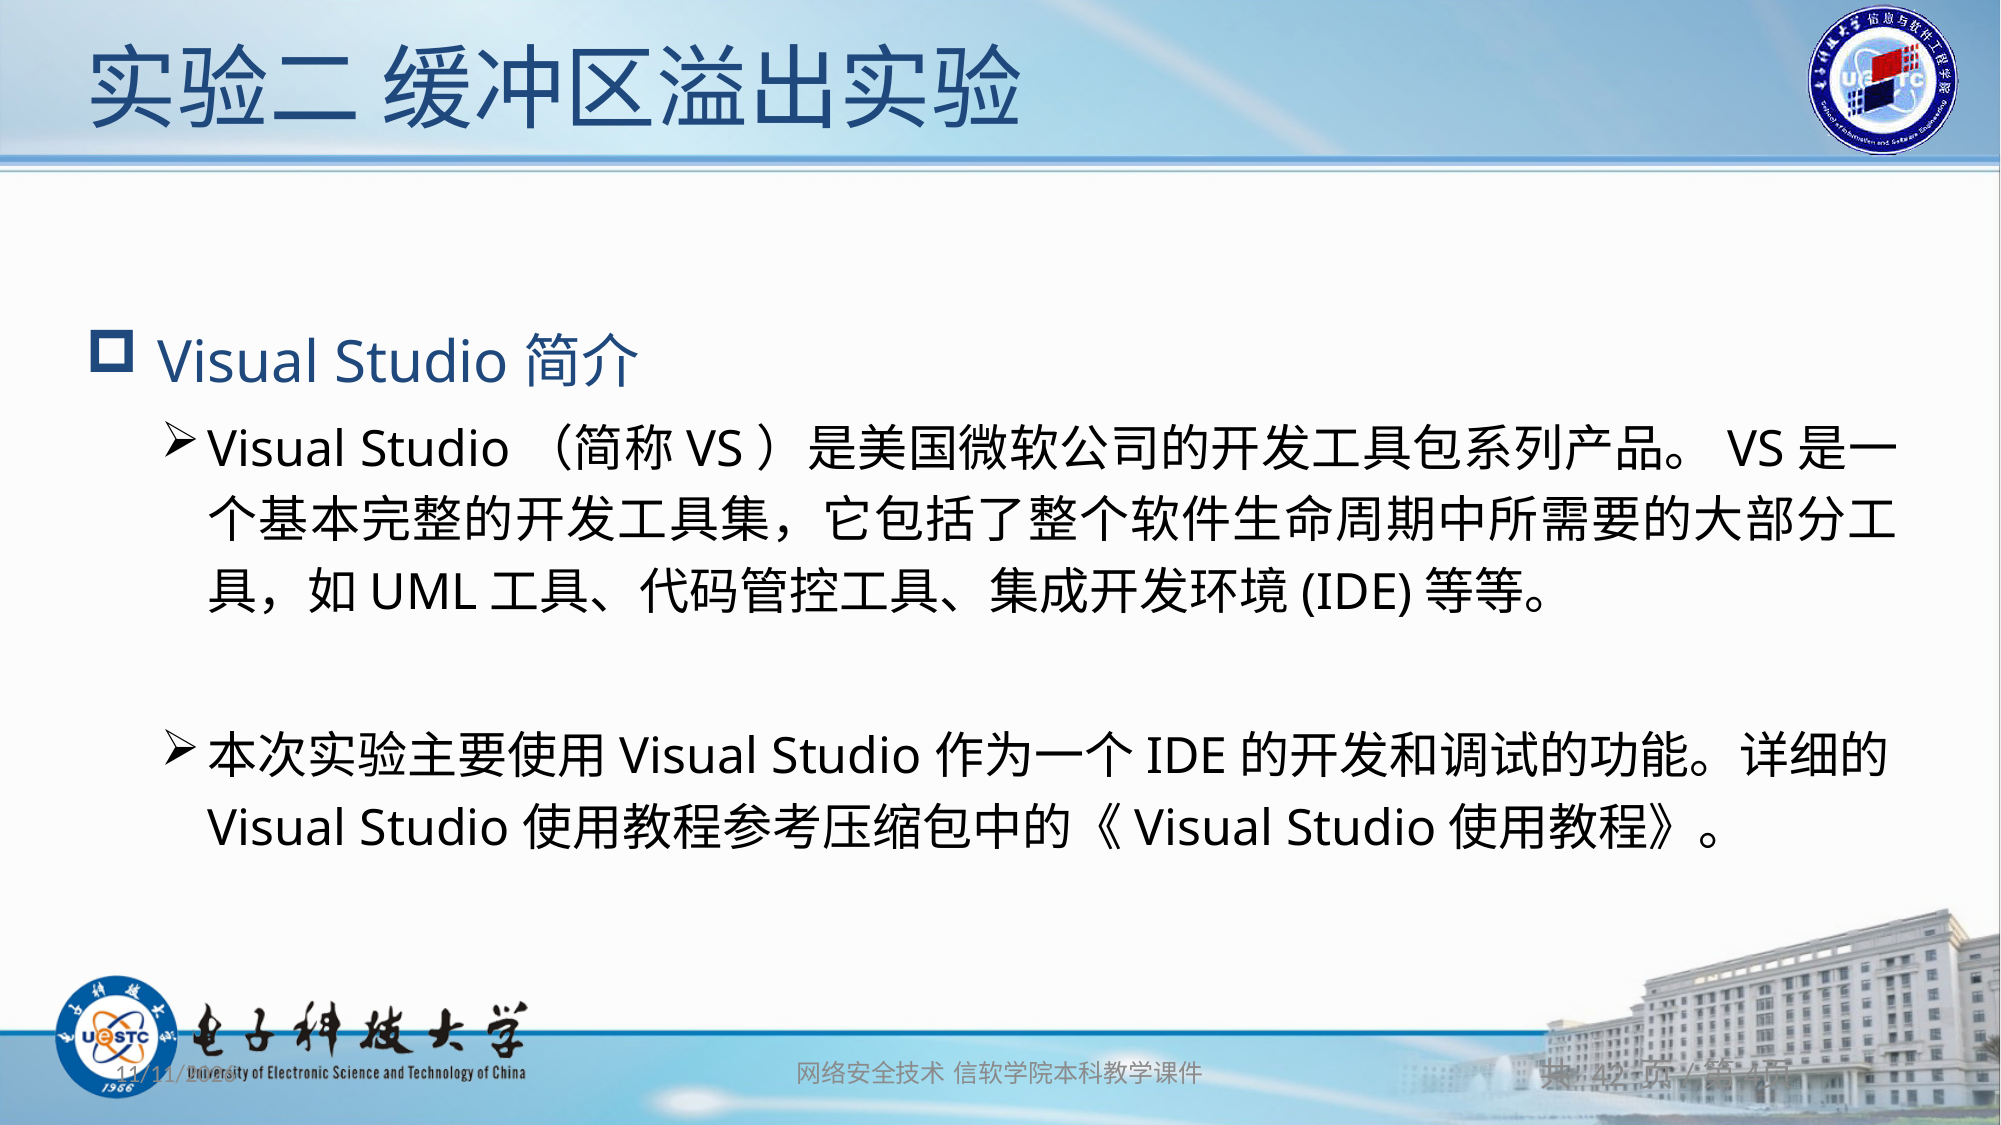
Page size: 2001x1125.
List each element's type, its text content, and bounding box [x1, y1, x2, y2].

footer 网络安全技术 信软学院本科教学课件 [683, 1042, 1317, 1103]
picture [0, 0, 2001, 1125]
title 实验二 缓冲区溢出实验 [70, 12, 1725, 159]
slide_number 共 42 页/第4页 [1433, 1042, 1900, 1103]
list Visual Studio简介 Visual Studio（简称VS）是美国微软公司的开发工具包系列产品。VS是一个基本完整的开发工具集，它包括了整个软件生命周期中所需要的大部分工具，如UML工具、代码管控工具、集成开发环境(IDE)等等。 本次实验主要使用Visual Studio作为一个IDE的开发和调试的功能。详细的Visual Studio使用教程参考压缩包中的《Visual Studio使用教程》。 [70, 302, 1914, 965]
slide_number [99, 1042, 567, 1103]
